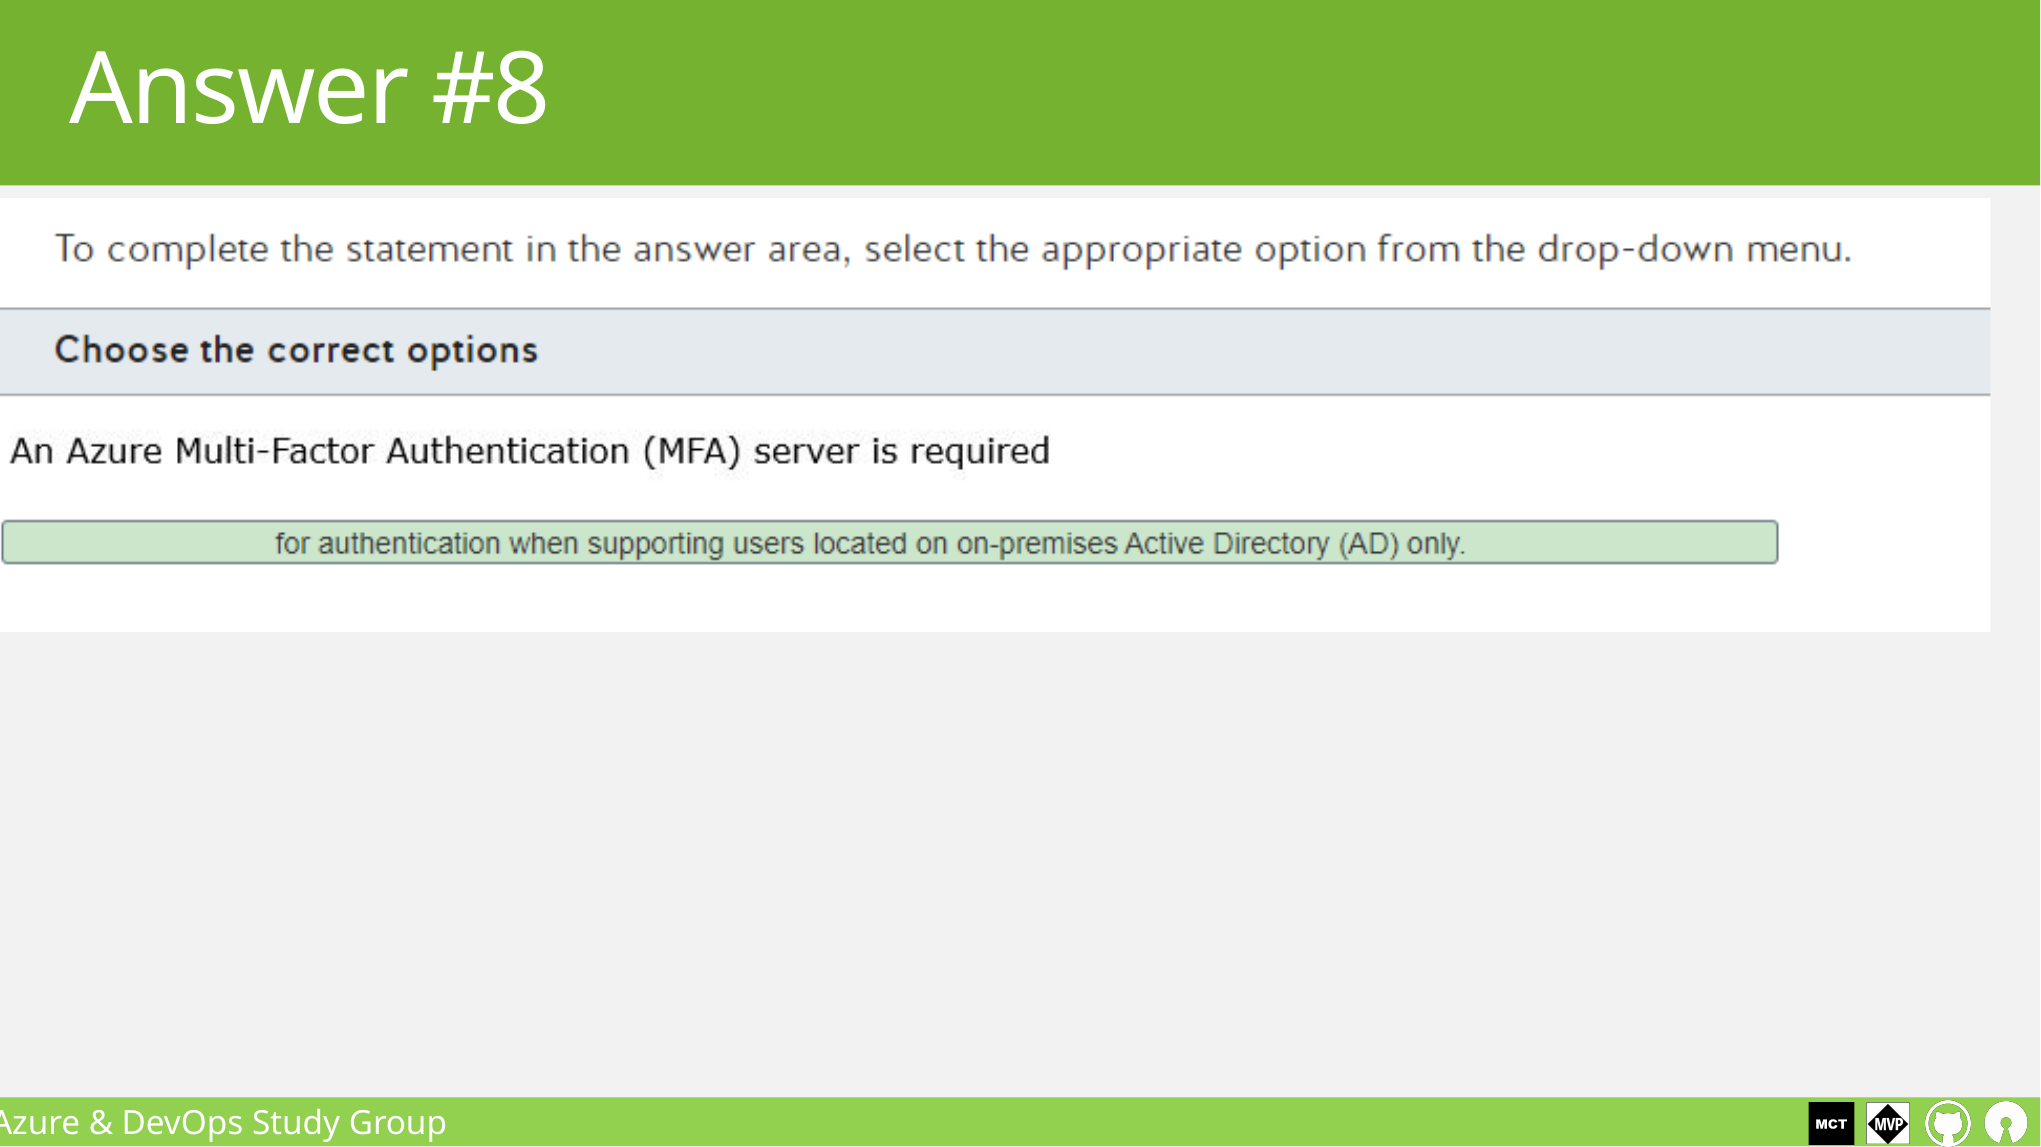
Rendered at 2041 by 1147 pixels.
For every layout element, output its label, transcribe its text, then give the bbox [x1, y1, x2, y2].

picture [1982, 1098, 2030, 1146]
picture [1925, 1100, 1971, 1147]
picture [0, 197, 1991, 632]
picture [1866, 1102, 1910, 1144]
text_box Answer #8 [69, 23, 1753, 144]
